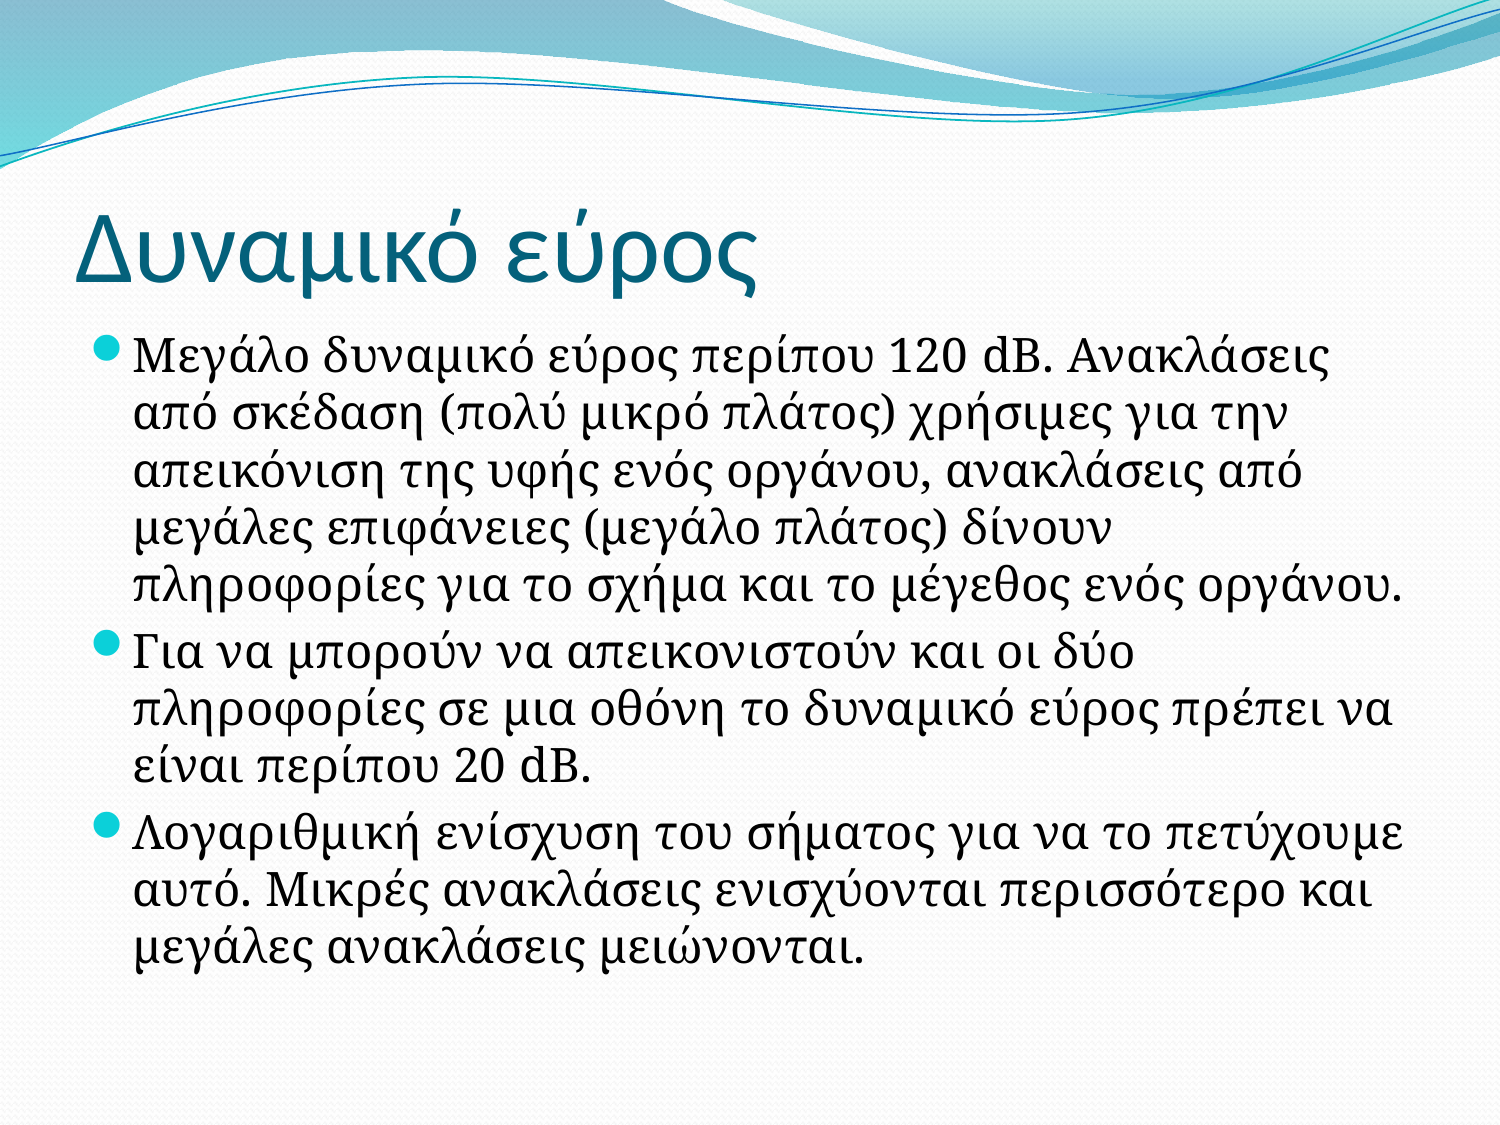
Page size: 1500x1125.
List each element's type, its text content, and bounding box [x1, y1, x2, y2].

list Μεγάλο δυναμικό εύρος περίπου 120 dB. Ανακλάσεις από σκέδαση (πολύ μικρό πλάτος) χρήσιμες για την απεικόνιση της υφής ενός οργάνου, ανακλάσεις από μεγάλες επιφάνειες (μεγάλο πλάτος) δίνουν πληροφορίες για το σχήμα και το μέγεθος ενός οργάνου. Για να μπορούν να απεικονιστούν και οι δύο πληροφορίες σε μια οθόνη το δυναμικό εύρος πρέπει να είναι περίπου 20 dB. Λογαριθμική ενίσχυση του σήματος για να το πετύχουμε αυτό. Μικρές ανακλάσεις ενισχύονται περισσότερο και μεγάλες ανακλάσεις μειώνονται. [75, 317, 1425, 1038]
title Δυναμικό εύρος [75, 115, 1425, 303]
